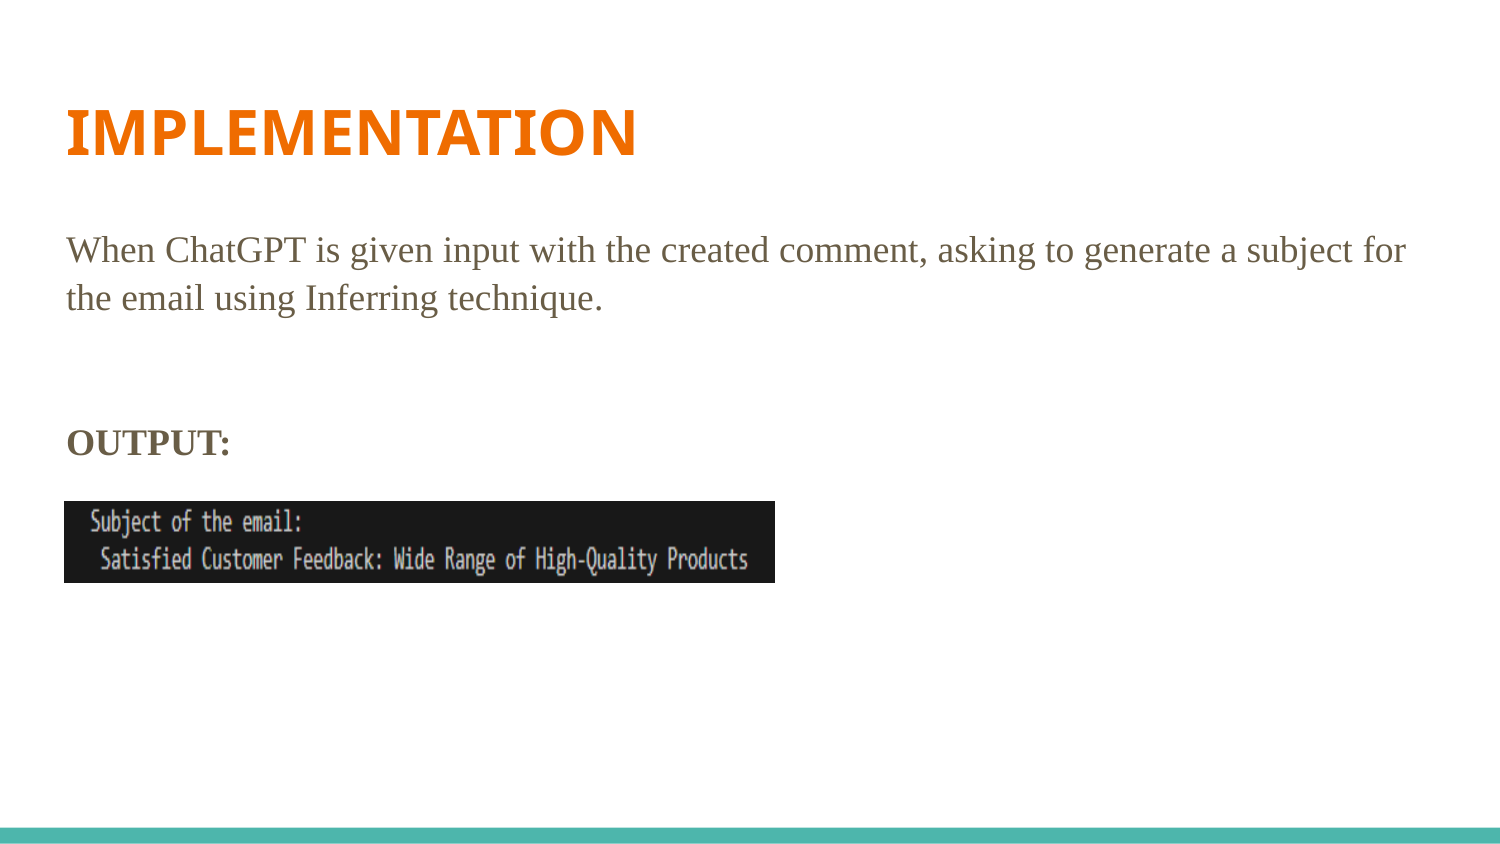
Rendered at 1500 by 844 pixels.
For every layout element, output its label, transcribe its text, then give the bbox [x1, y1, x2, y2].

title IMPLEMENTATION [51, 72, 1449, 189]
list When ChatGPT is given input with the created comment, asking to generate a subject for the email using Inferring technique. OUTPUT: [51, 207, 1449, 750]
picture [63, 501, 775, 583]
